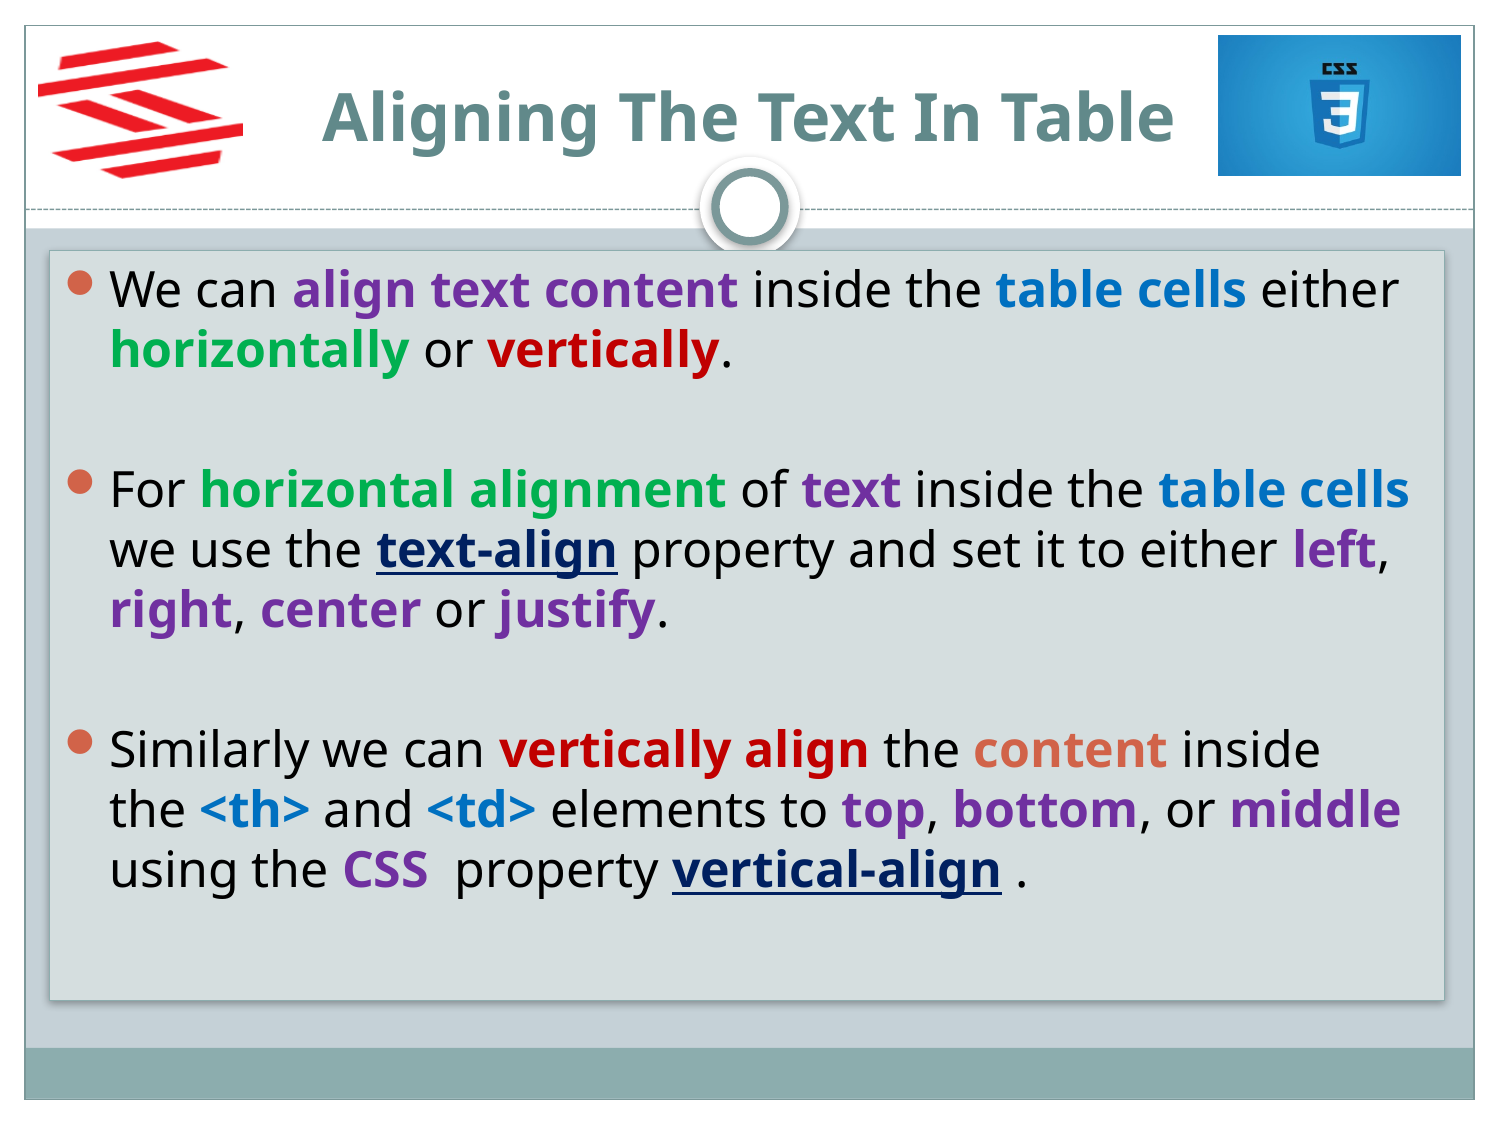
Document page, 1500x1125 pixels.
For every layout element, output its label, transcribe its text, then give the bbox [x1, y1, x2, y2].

picture [1218, 34, 1462, 176]
list We can align text content inside the table cells either horizontally or vertically. For horizontal alignment of text inside the table cells we use the text-align property and set it to either left, right, center or justify. Similarly we can vertically align the content inside the <th> and <td> elements to top, bottom, or middle using the CSS property vertical-align . [49, 250, 1445, 1001]
title Aligning The Text In Table [237, 37, 1213, 162]
picture [37, 40, 243, 185]
